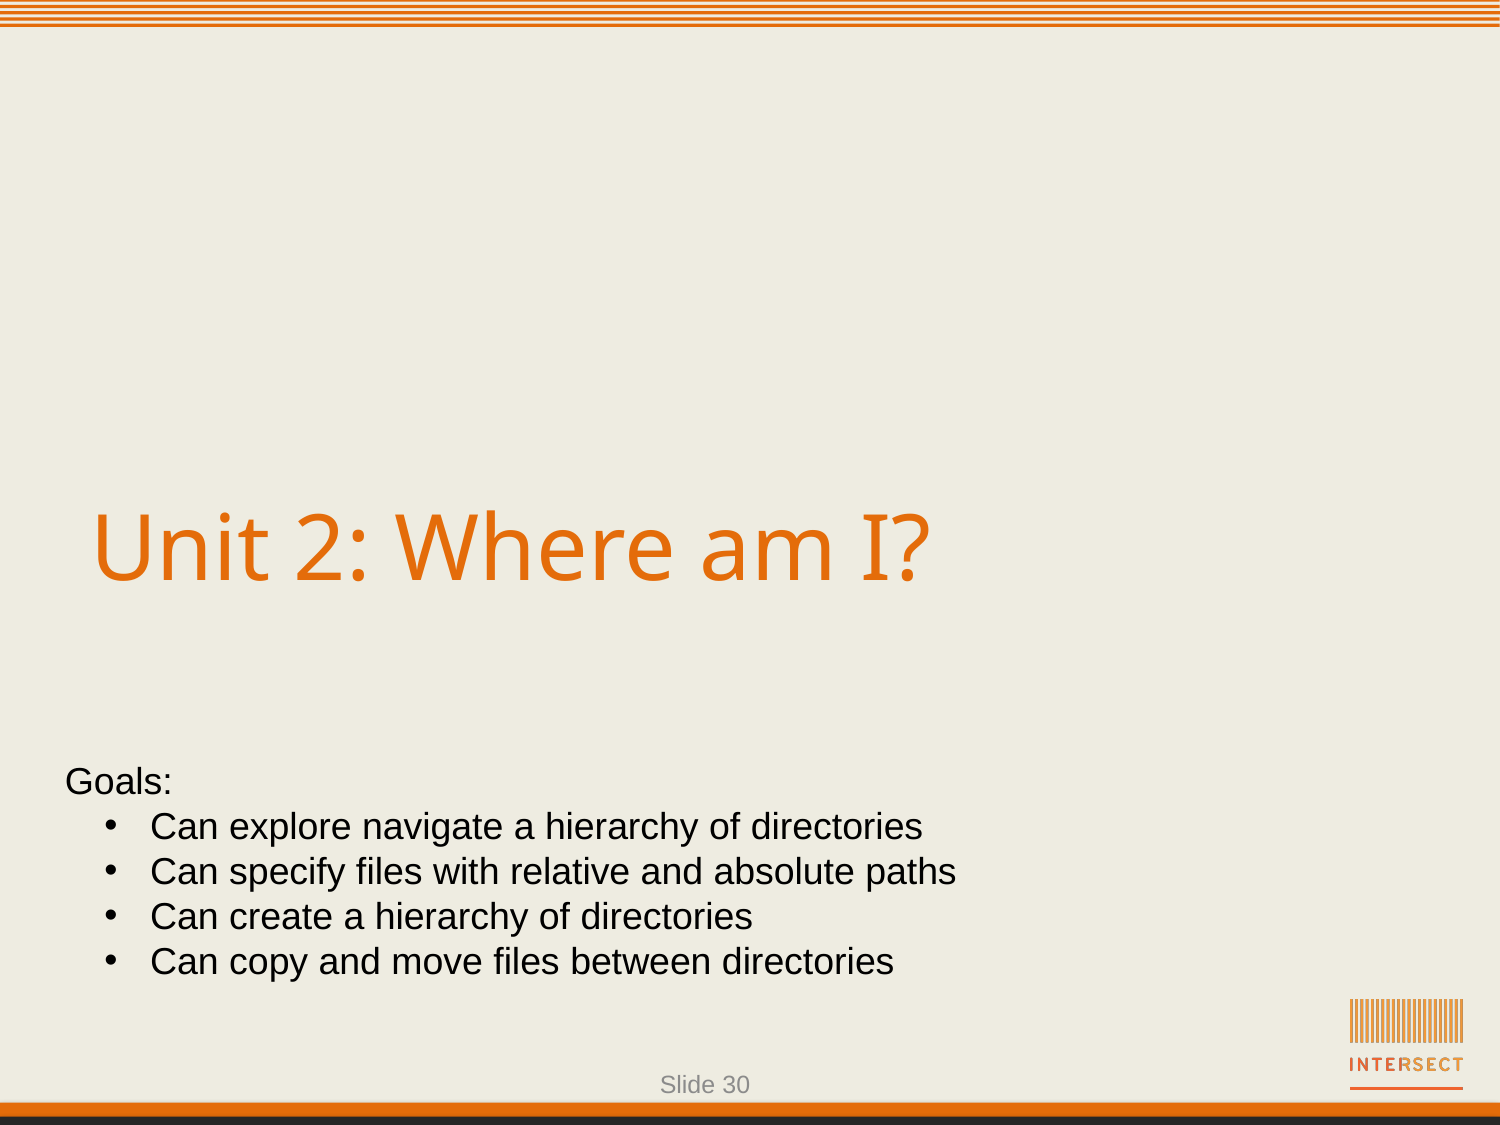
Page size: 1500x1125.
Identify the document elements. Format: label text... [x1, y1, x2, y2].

text_box Goals: Can explore navigate a hierarchy of directories Can specify files with relative and absolute paths Can create a hierarchy of directories Can copy and move files between directories [50, 749, 1350, 990]
picture [1350, 999, 1463, 1090]
slide_number Slide 30 [616, 1038, 766, 1099]
title Unit 2: Where am I? [74, 449, 1426, 638]
